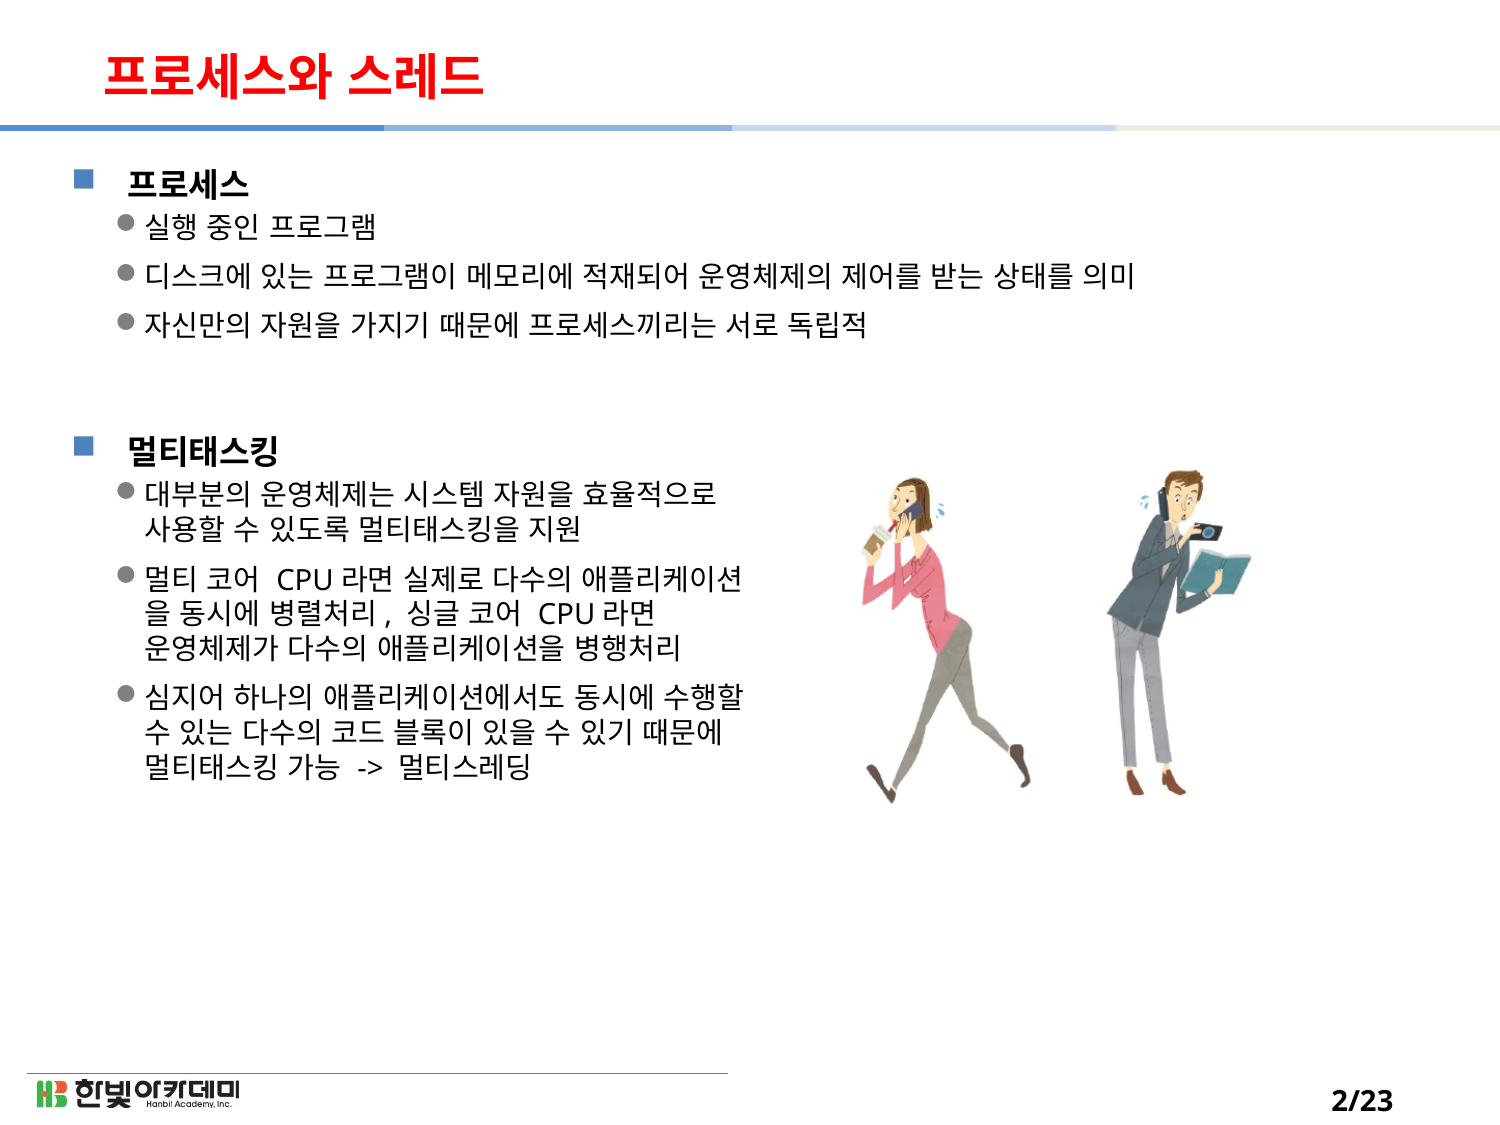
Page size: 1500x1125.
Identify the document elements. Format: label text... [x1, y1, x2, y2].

picture [844, 467, 1261, 817]
list 프로세스 실행 중인 프로그램 디스크에 있는 프로그램이 메모리에 적재되어 운영체제의 제어를 받는 상태를 의미 자신만의 자원을 가지기 때문에 프로세스끼리는 서로 독립적 멀티태스킹 대부분의 운영체제는 시스템 자원을 효율적으로 사용할 수 있도록 멀티태스킹을 지원 멀티 코어 CPU라면 실제로 다수의 애플리케이션 을 동시에 병렬처리, 싱글 코어 CPU라면 운영체제가 다수의 애플리케이션을 병행처리 심지어 하나의 애플리케이션에서도 동시에 수행할 수 있는 다수의 코드 블록이 있을 수 있기 때문에 멀티태스킹 가능 -> 멀티스레딩 [56, 136, 1436, 1057]
picture [36, 1079, 239, 1108]
title 프로세스와 스레드 [88, 30, 1330, 121]
